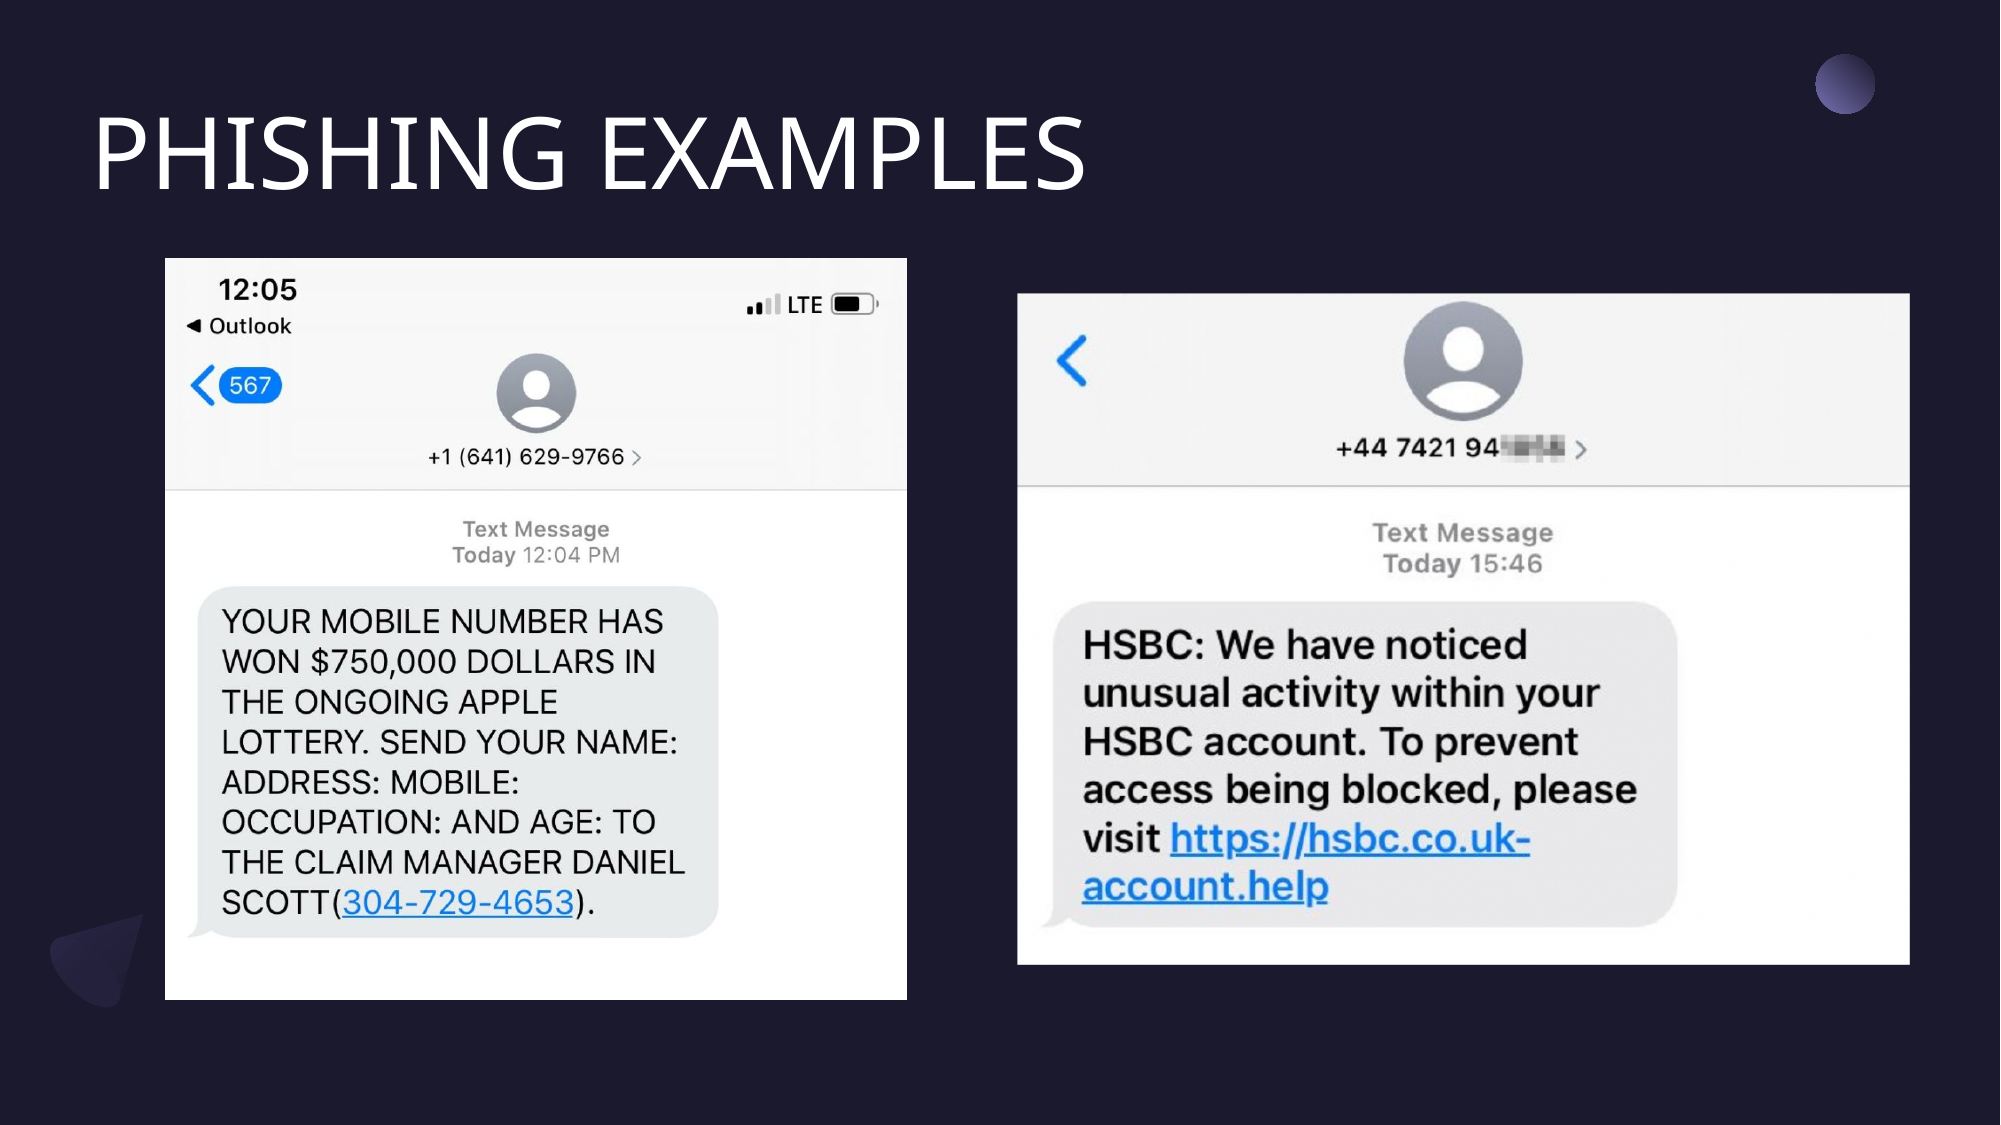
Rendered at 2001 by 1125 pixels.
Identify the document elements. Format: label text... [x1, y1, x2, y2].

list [165, 257, 907, 1000]
title PHISHING EXAMPLES [90, 90, 1910, 259]
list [1017, 292, 1910, 965]
